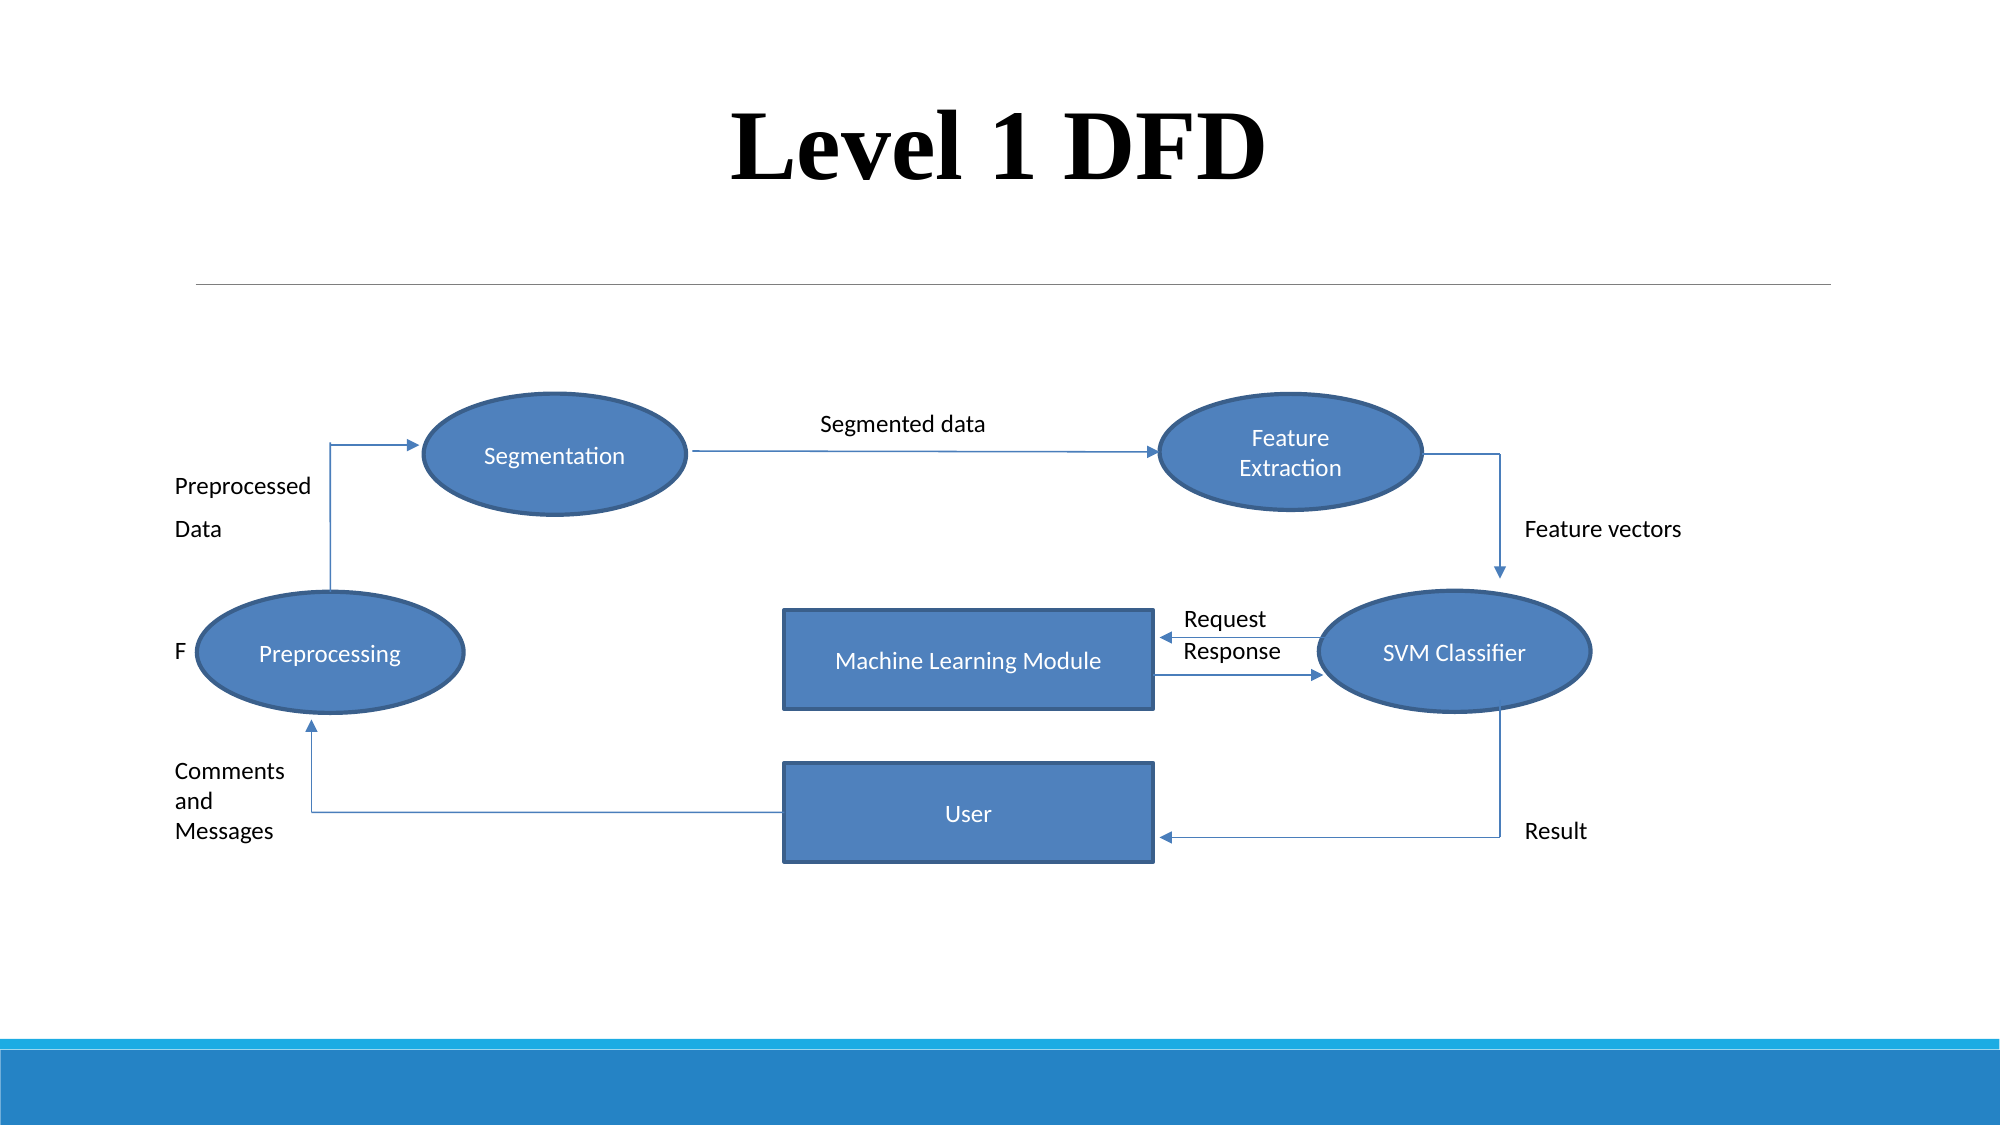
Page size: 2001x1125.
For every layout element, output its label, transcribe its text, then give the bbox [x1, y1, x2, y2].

text_box Segmentation [421, 391, 689, 517]
text_box User [782, 761, 1155, 864]
text_box Preprocessing [194, 589, 466, 716]
list Segmented data Preprocessed Data Feature vectors Request F Response Comments and Messages Result [174, 394, 1840, 895]
text_box Feature Extraction [1157, 391, 1425, 513]
text_box SVM Classifier [1316, 588, 1593, 715]
title Level 1 DFD [580, 80, 1419, 202]
text_box Machine Learning Module [782, 608, 1155, 711]
